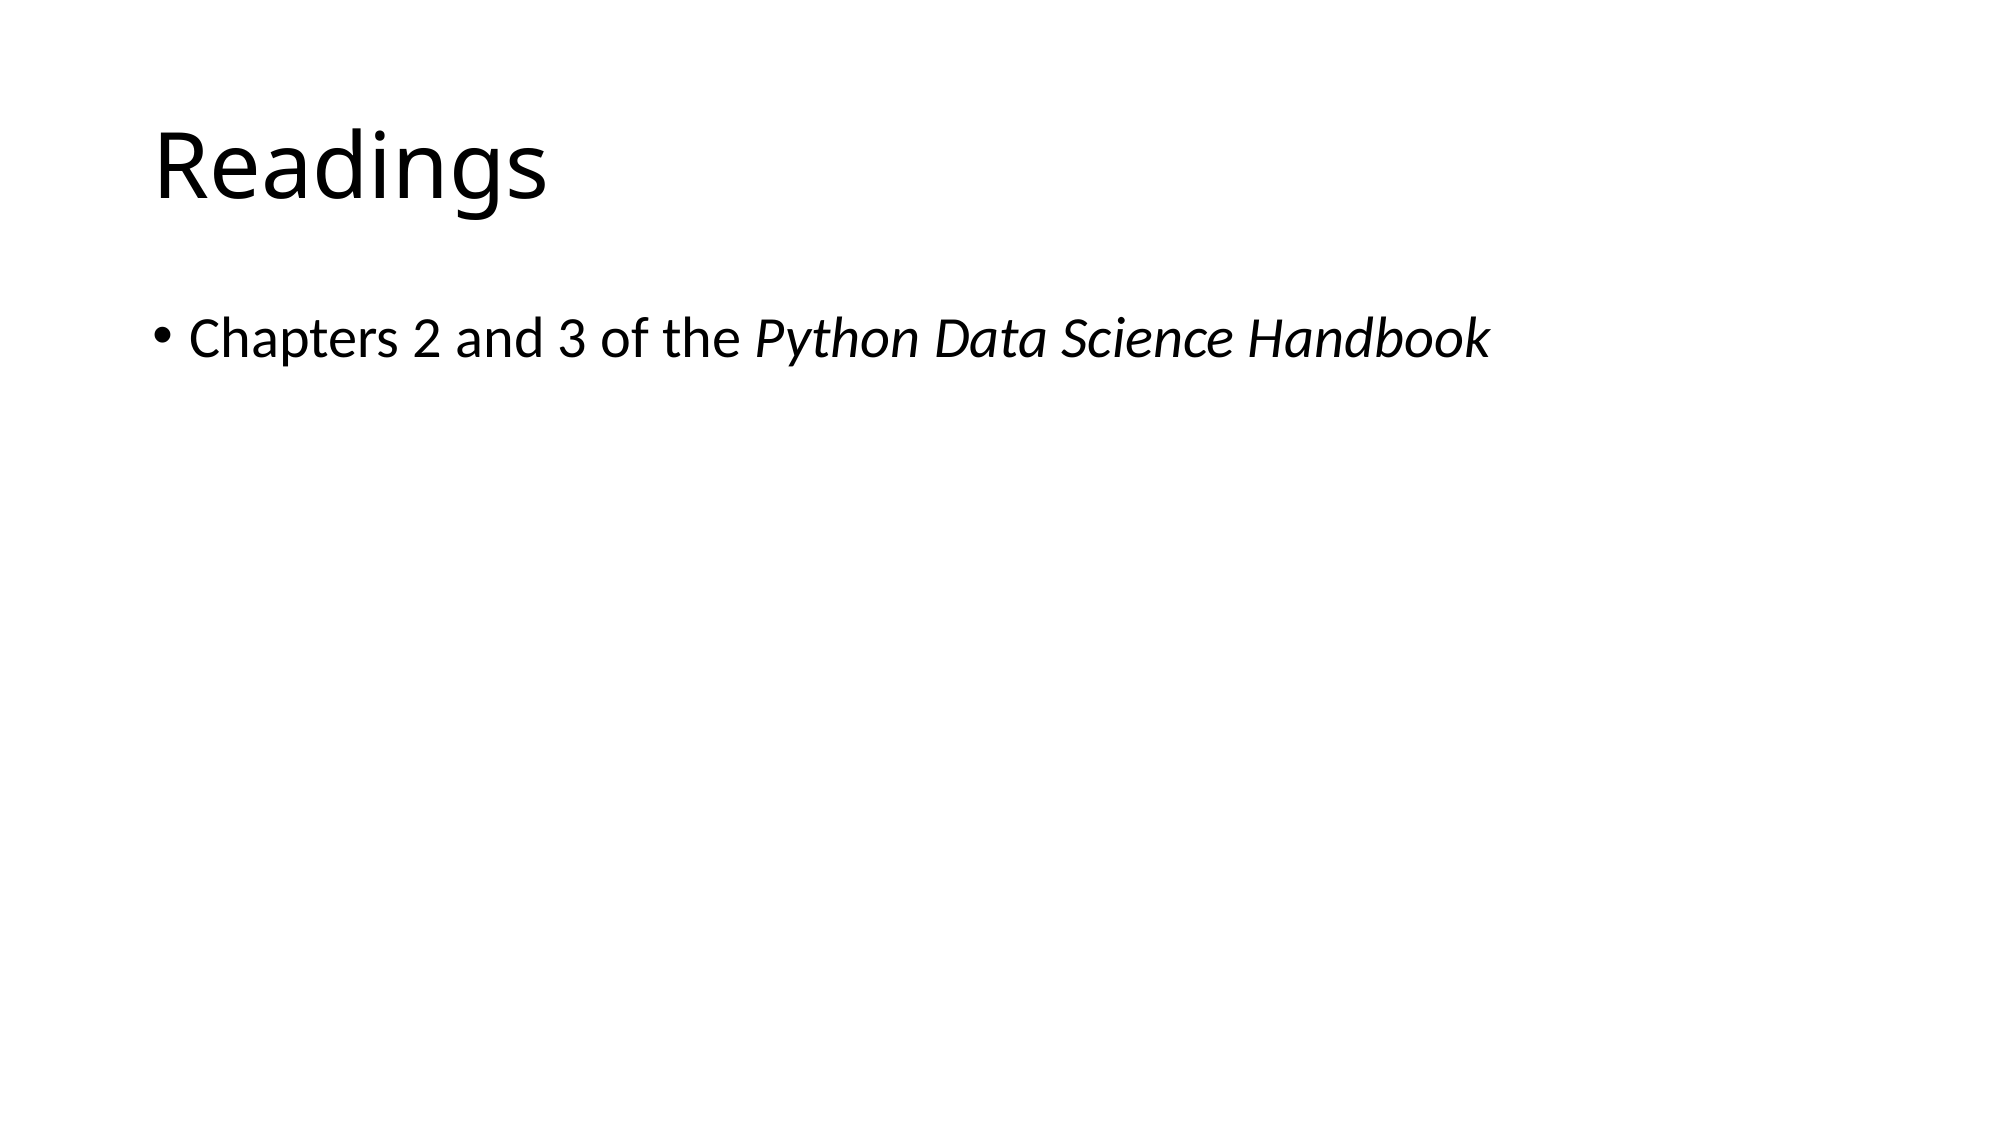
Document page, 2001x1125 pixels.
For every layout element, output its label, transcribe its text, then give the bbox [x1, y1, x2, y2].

title Readings [137, 59, 1863, 278]
list Chapters 2 and 3 of the Python Data Science Handbook [137, 299, 1863, 1014]
